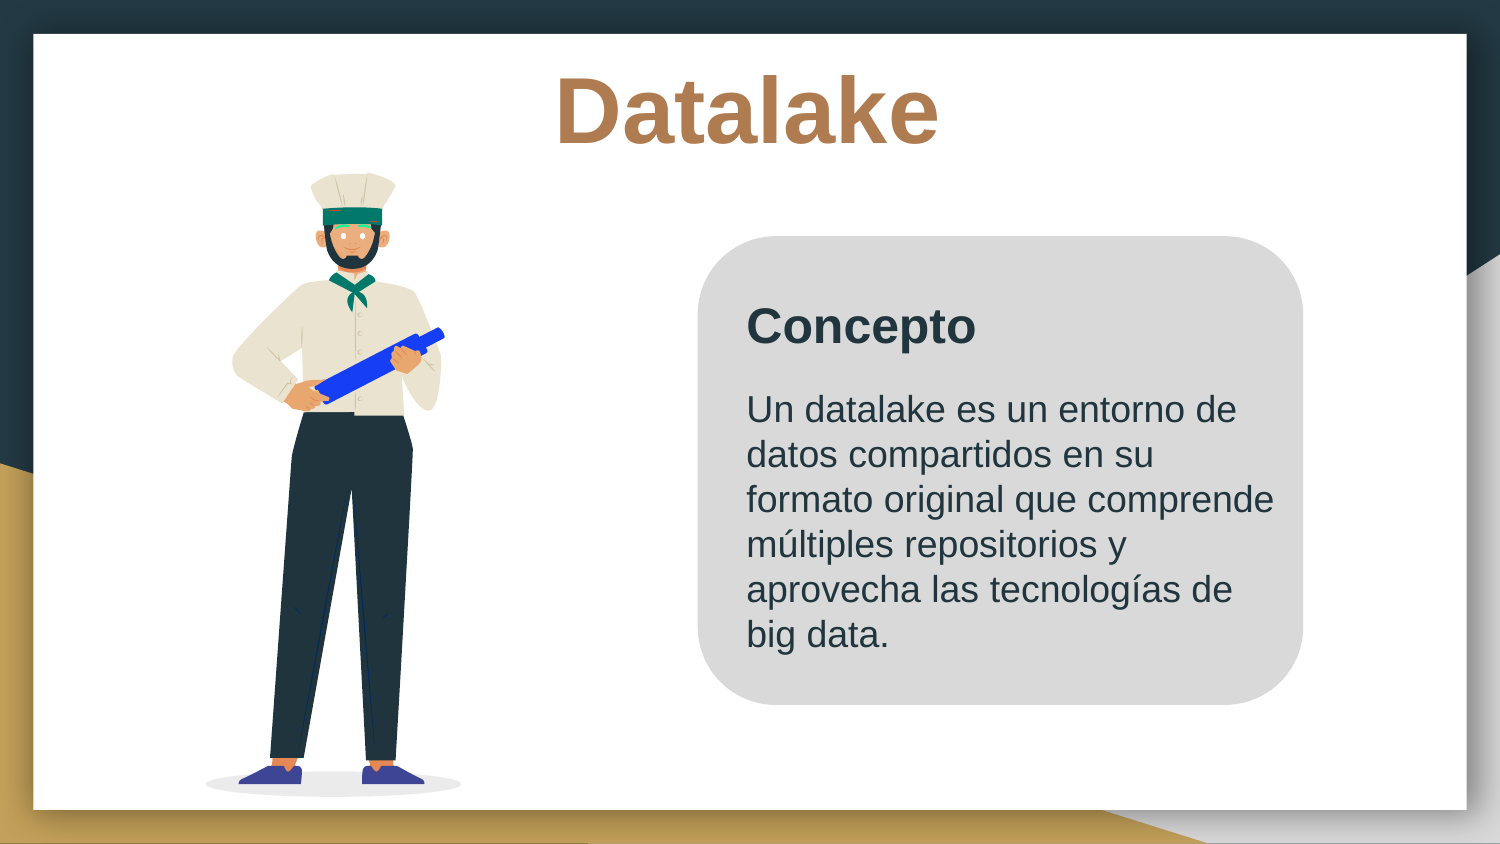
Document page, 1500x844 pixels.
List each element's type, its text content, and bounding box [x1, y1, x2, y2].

text_box [697, 236, 1298, 705]
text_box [205, 172, 462, 798]
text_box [731, 284, 1296, 666]
title Datalake [131, 35, 1364, 192]
